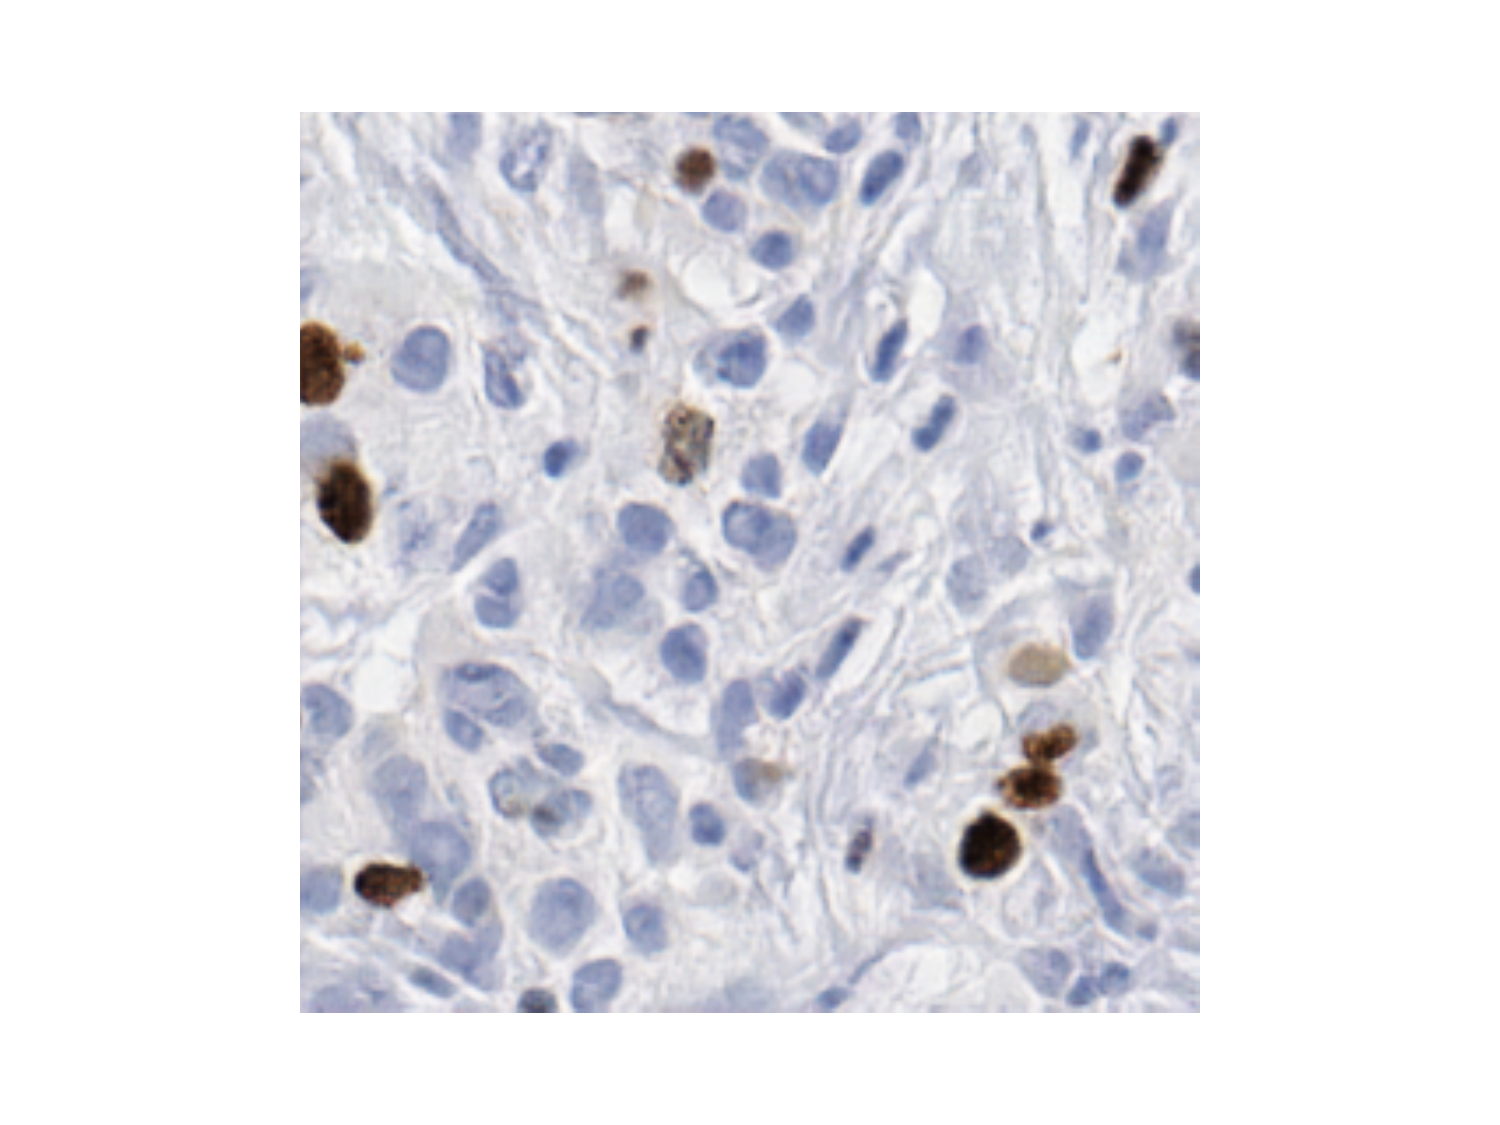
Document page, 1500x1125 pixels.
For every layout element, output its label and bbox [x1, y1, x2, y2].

picture [299, 112, 1201, 1013]
